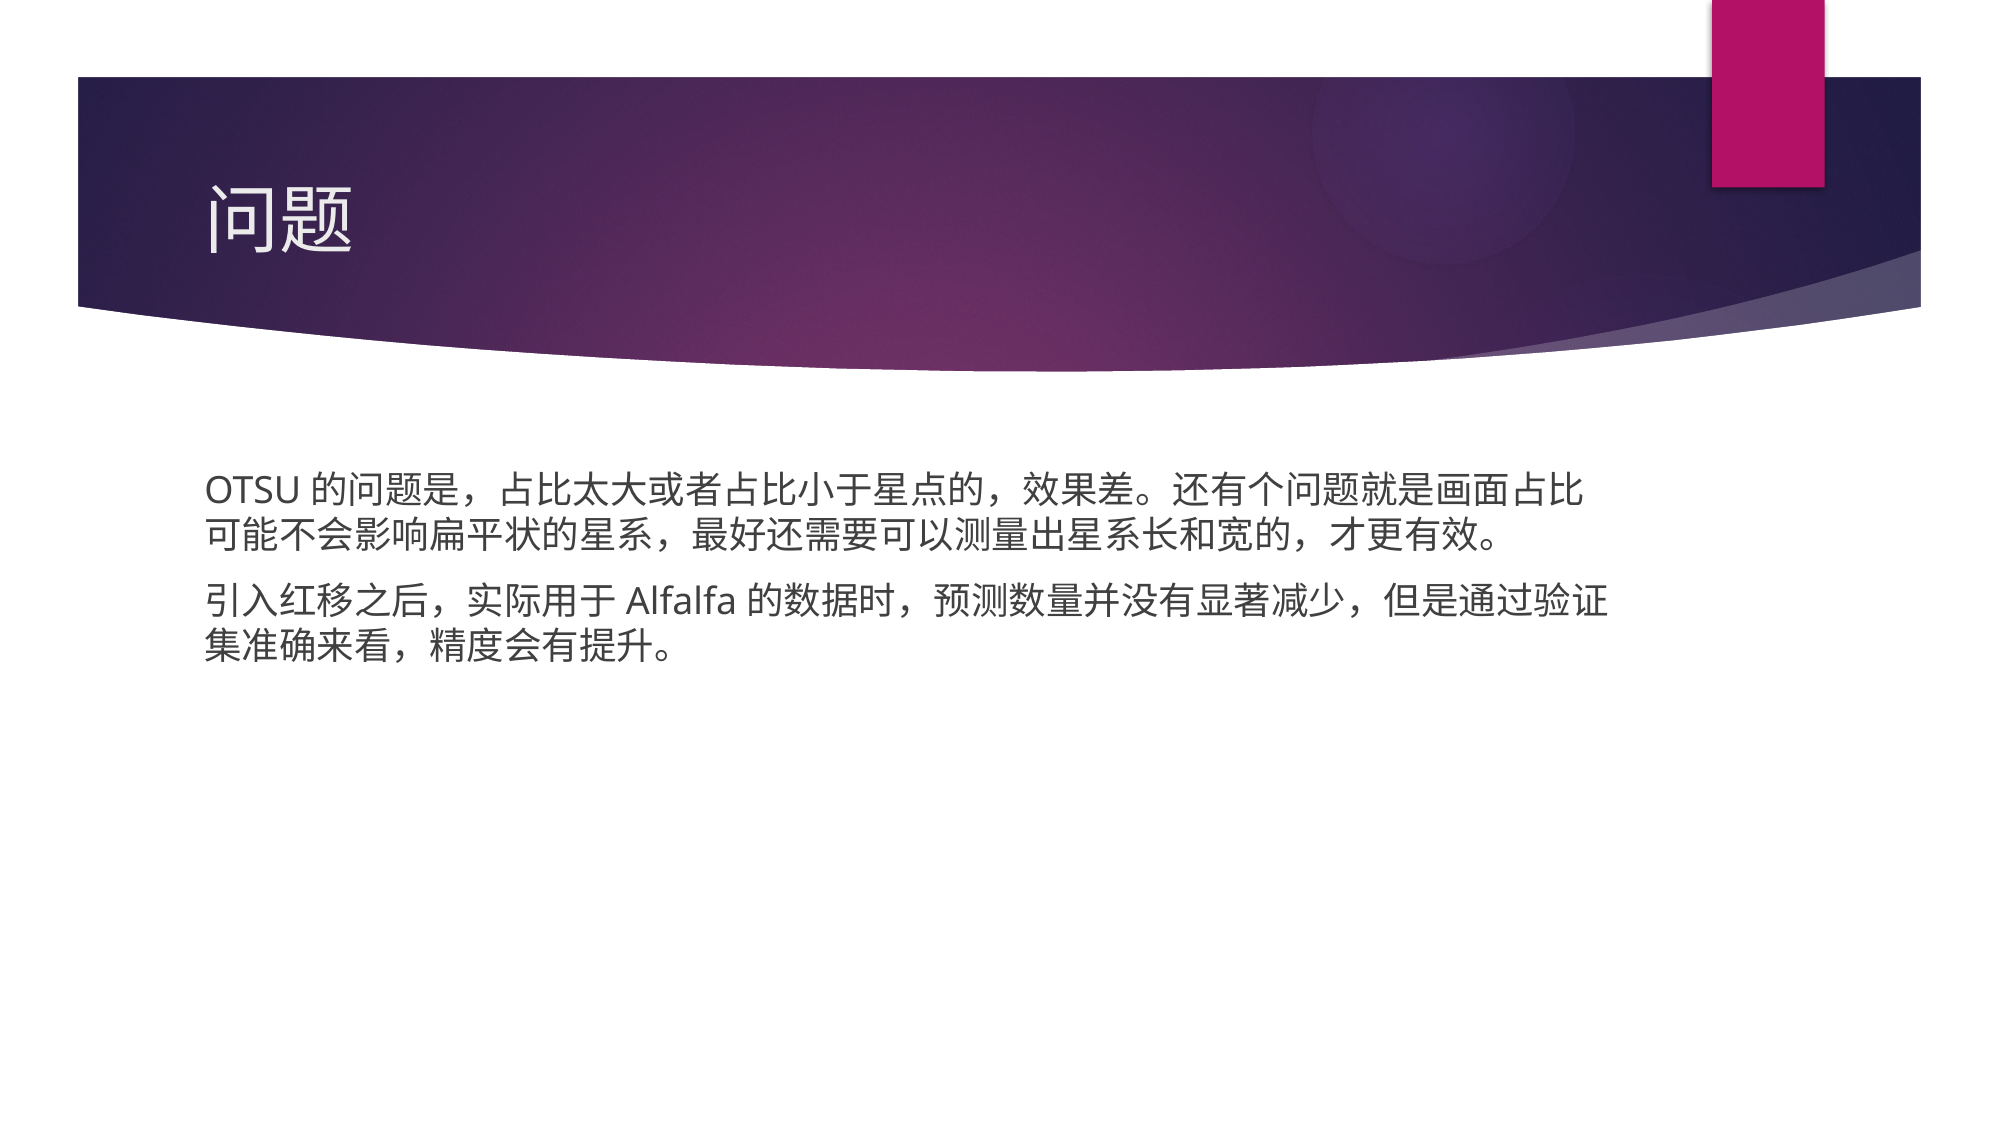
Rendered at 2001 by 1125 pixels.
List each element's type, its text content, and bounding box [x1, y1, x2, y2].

title 问题 [189, 159, 1627, 276]
text_box OTSU的问题是，占比太大或者占比小于星点的，效果差。还有个问题就是画面占比可能不会影响扁平状的星系，最好还需要可以测量出星系长和宽的，才更有效。 引入红移之后，实际用于Alfalfa的数据时，预测数量并没有显著减少，但是通过验证集准确来看，精度会有提升。 [189, 458, 1638, 1019]
